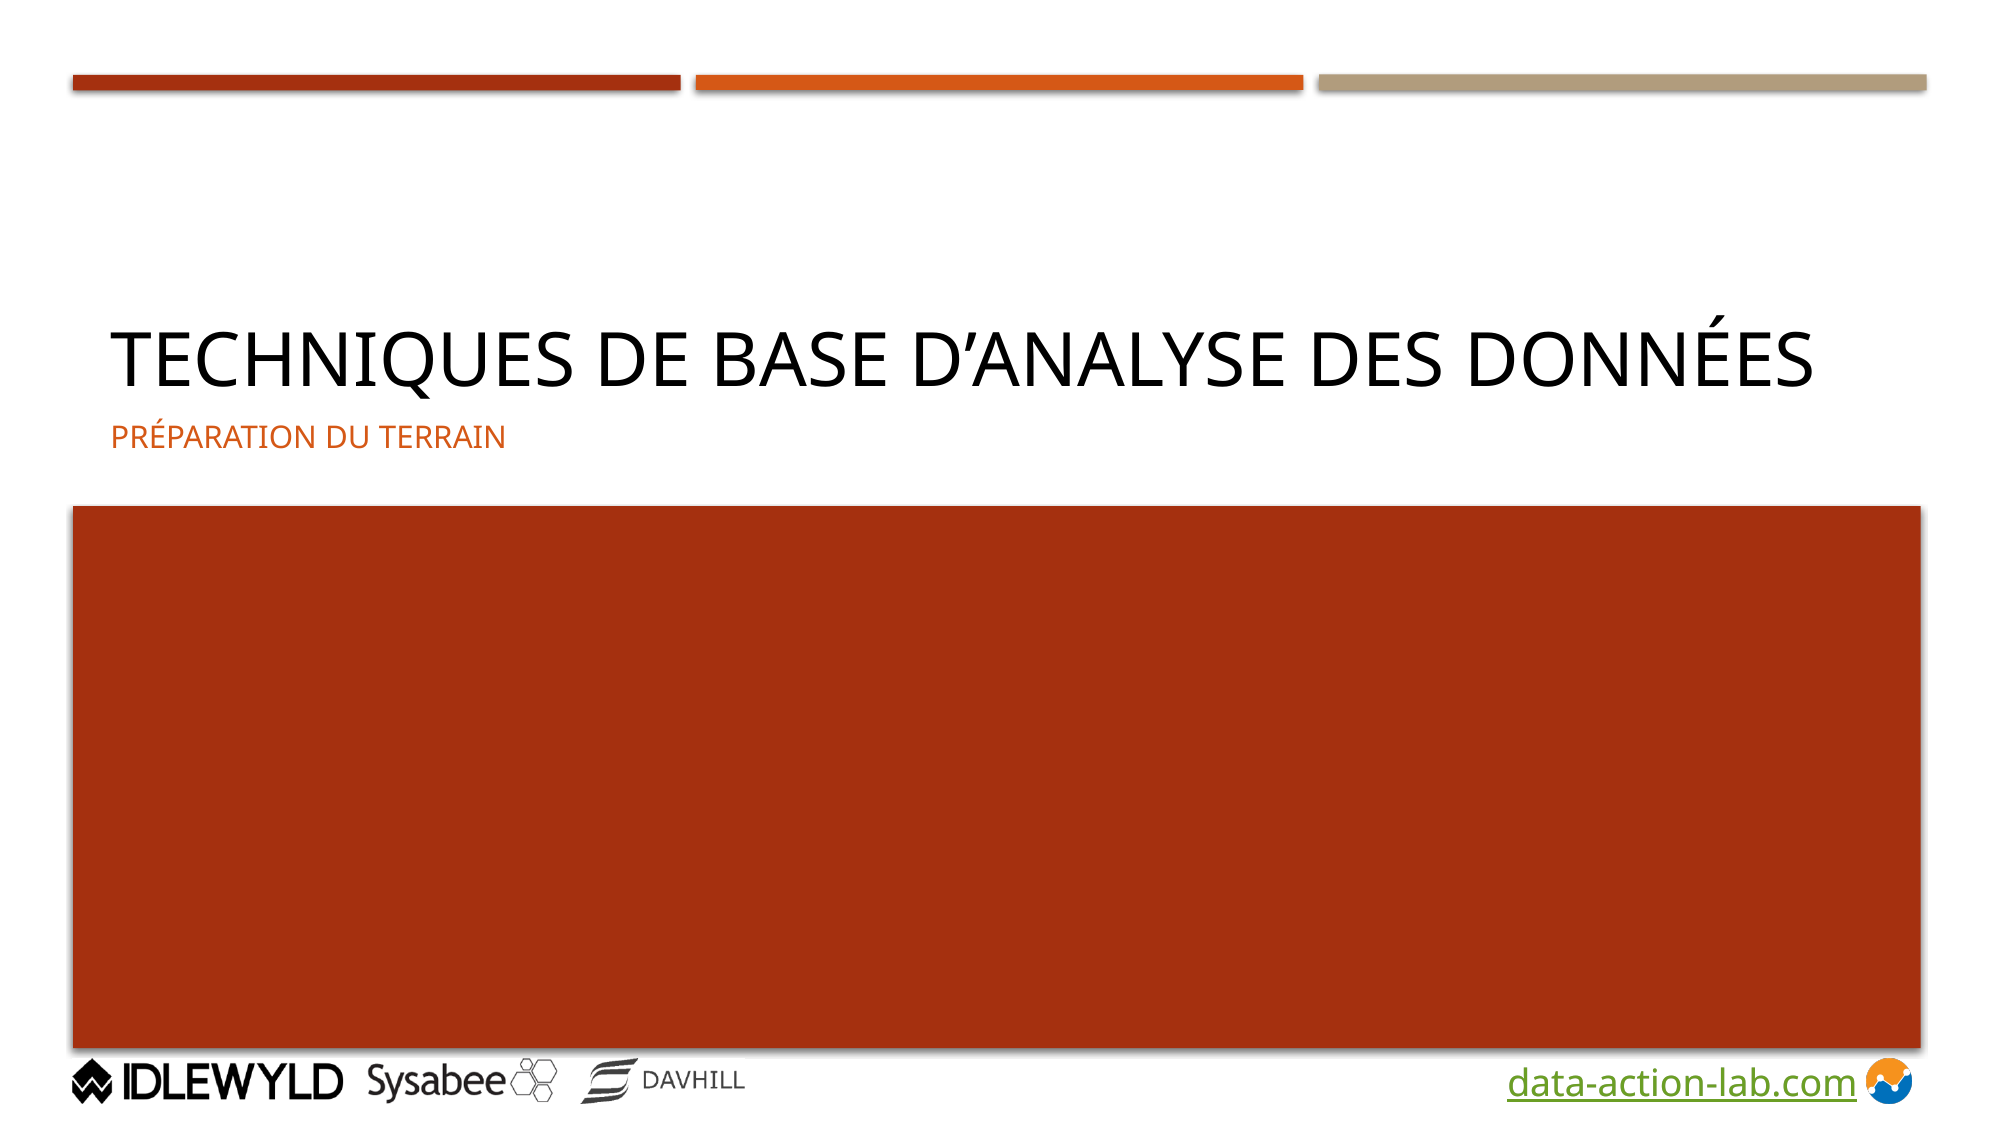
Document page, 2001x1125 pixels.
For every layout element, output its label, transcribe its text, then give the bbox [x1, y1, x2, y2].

title Techniques de base d’analyse des données [95, 167, 1899, 409]
text_box data-action-lab.com [1482, 1051, 1873, 1118]
picture [71, 1058, 746, 1105]
subtitle PRÉPARATION DU TERRAIN [95, 409, 1899, 507]
picture [1865, 1058, 1912, 1105]
